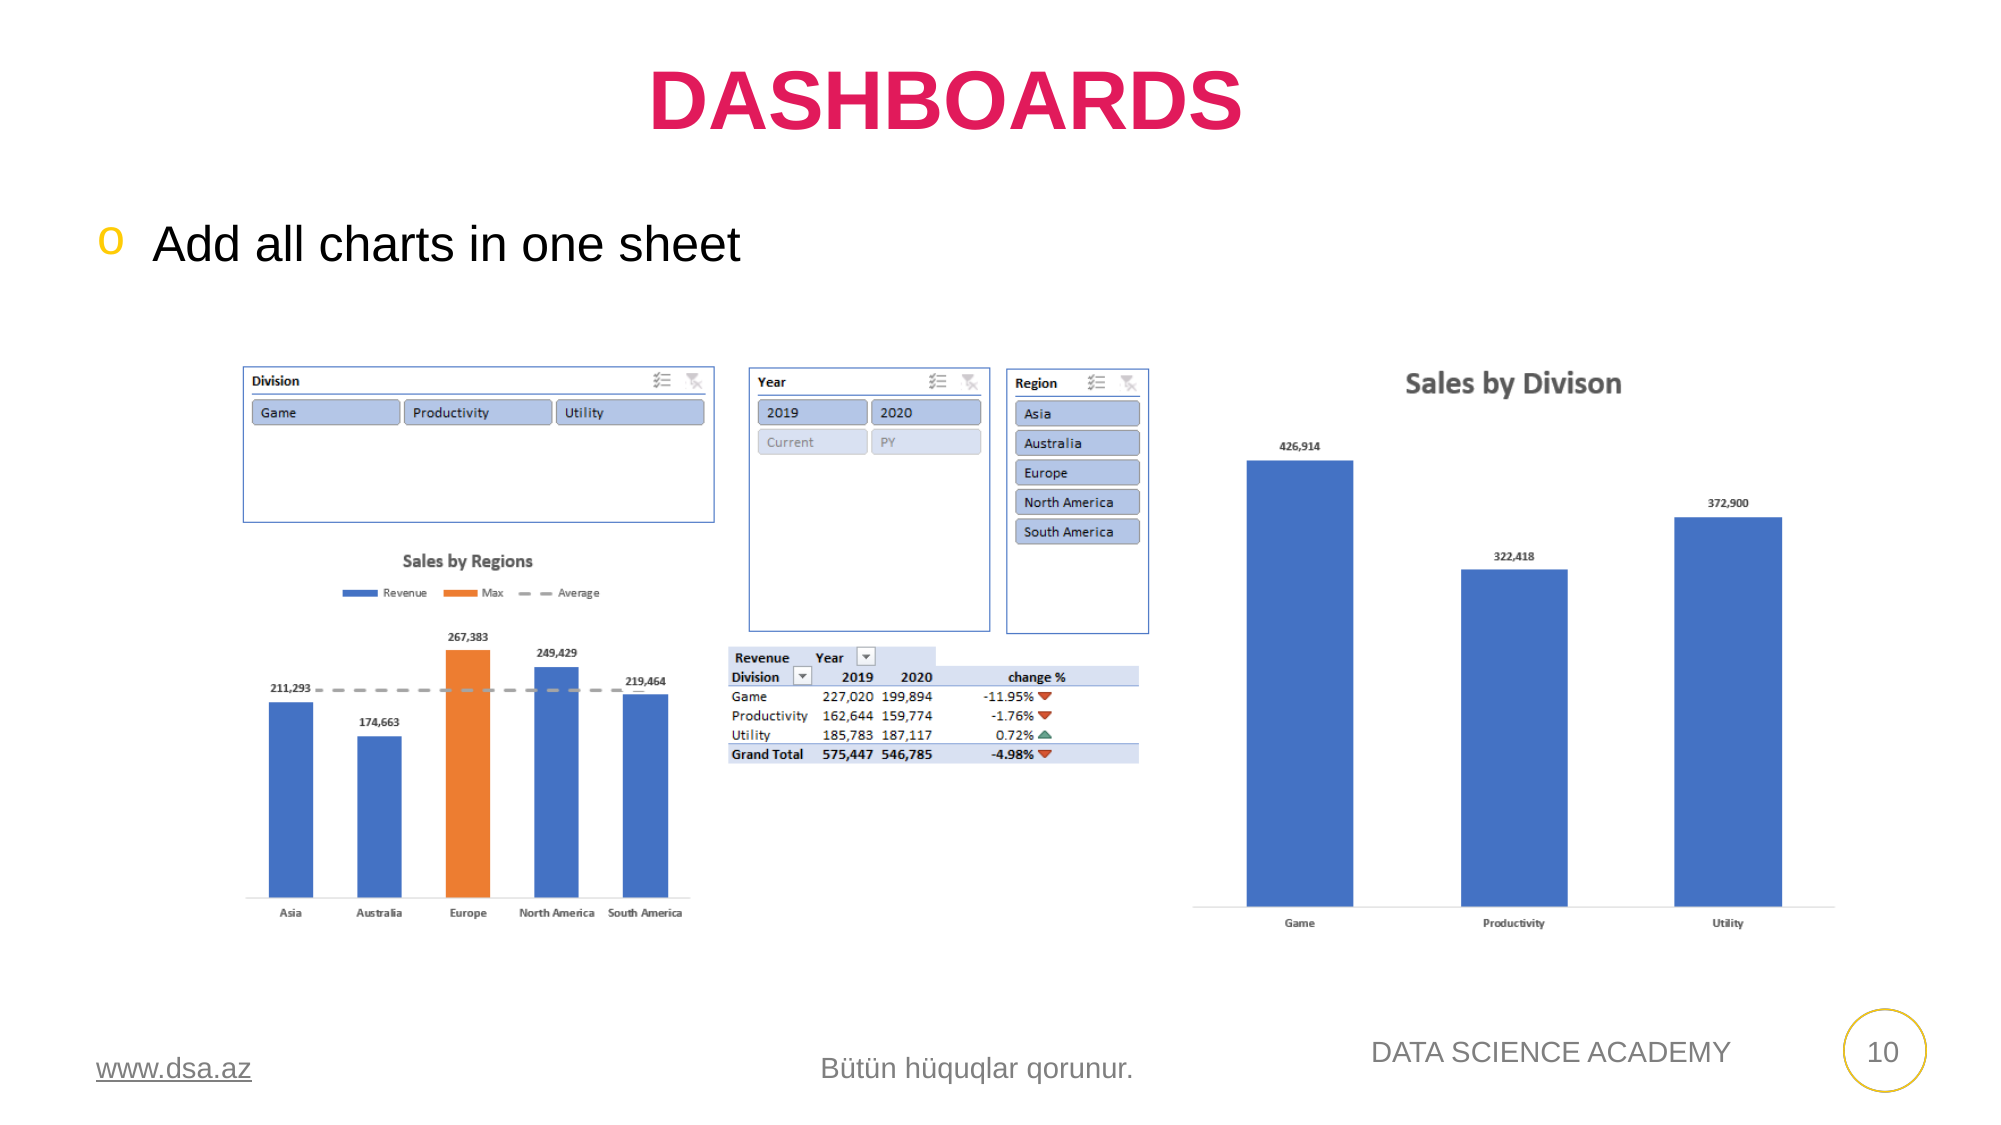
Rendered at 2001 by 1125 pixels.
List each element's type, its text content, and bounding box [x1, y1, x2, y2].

text_box DASHBOARDS [0, 38, 1947, 156]
text_box DATA SCIENCE ACADEMY [1273, 1025, 1801, 1076]
text_box www.dsa.az Bütün hüquqlar qorunur. [80, 1011, 1218, 1092]
picture [226, 327, 1865, 995]
picture [1806, 1006, 1965, 1096]
text_box Add all charts in one sheet [80, 203, 1679, 279]
